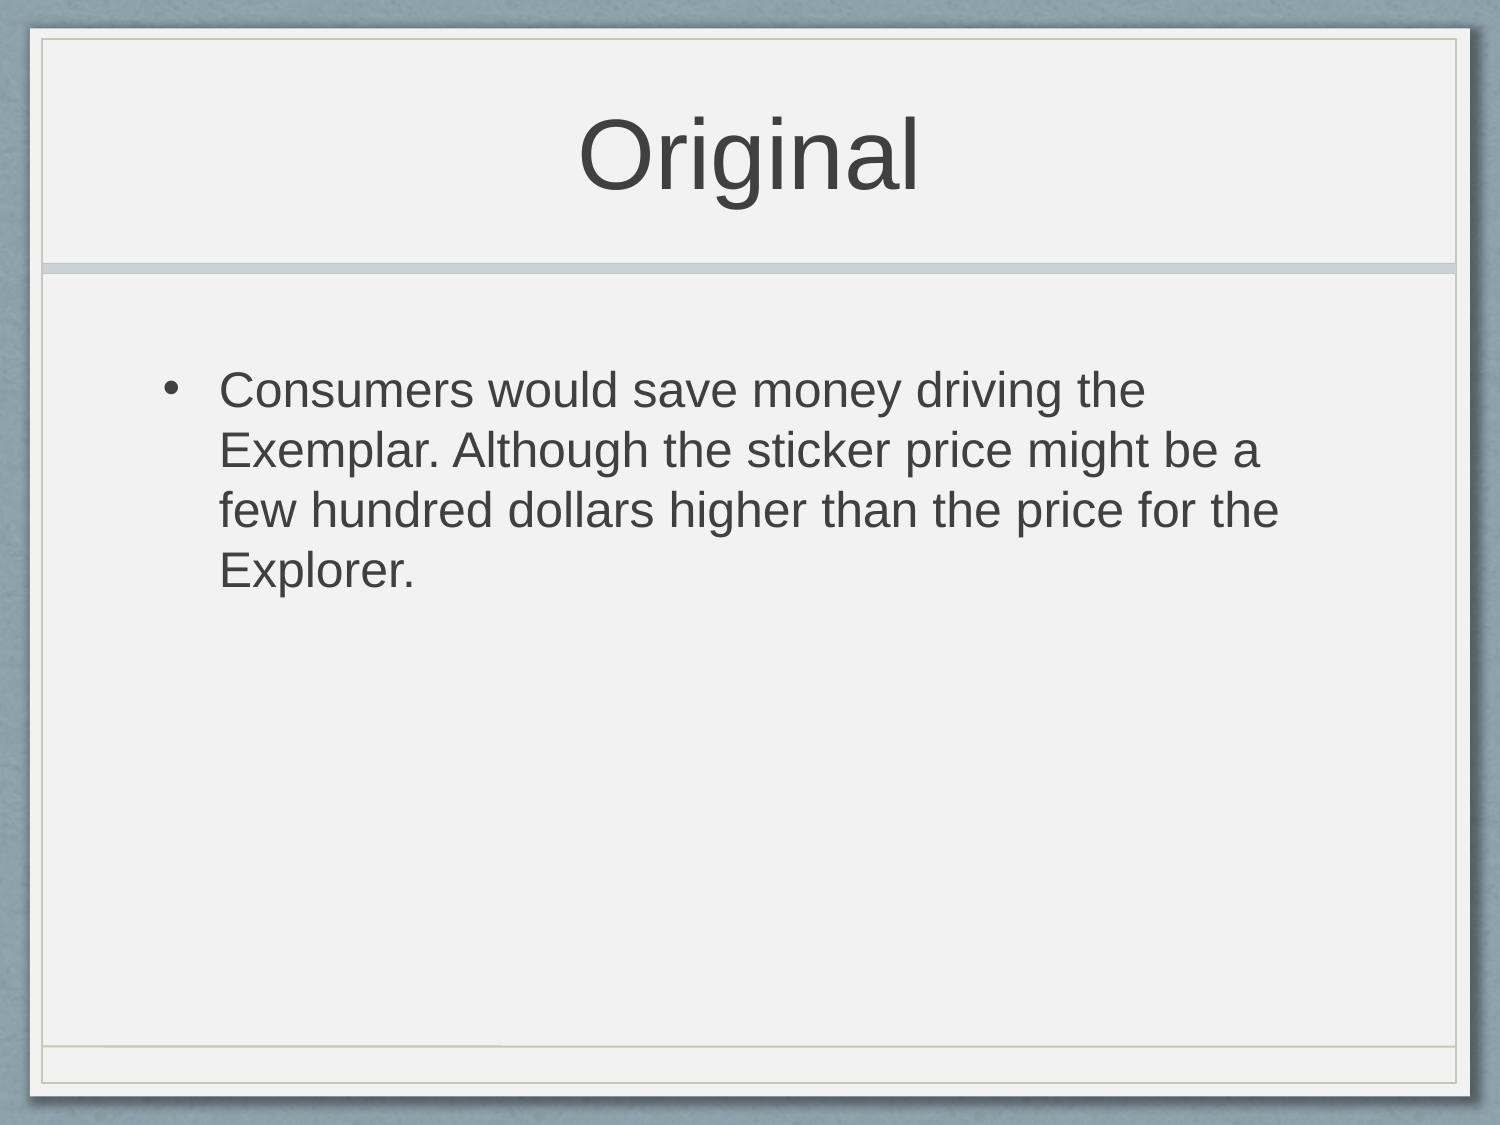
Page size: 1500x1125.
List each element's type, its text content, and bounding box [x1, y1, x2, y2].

list Consumers would save money driving the Exemplar. Although the sticker price might be a few hundred dollars higher than the price for the Explorer. [147, 350, 1353, 995]
title Original [147, 40, 1353, 260]
